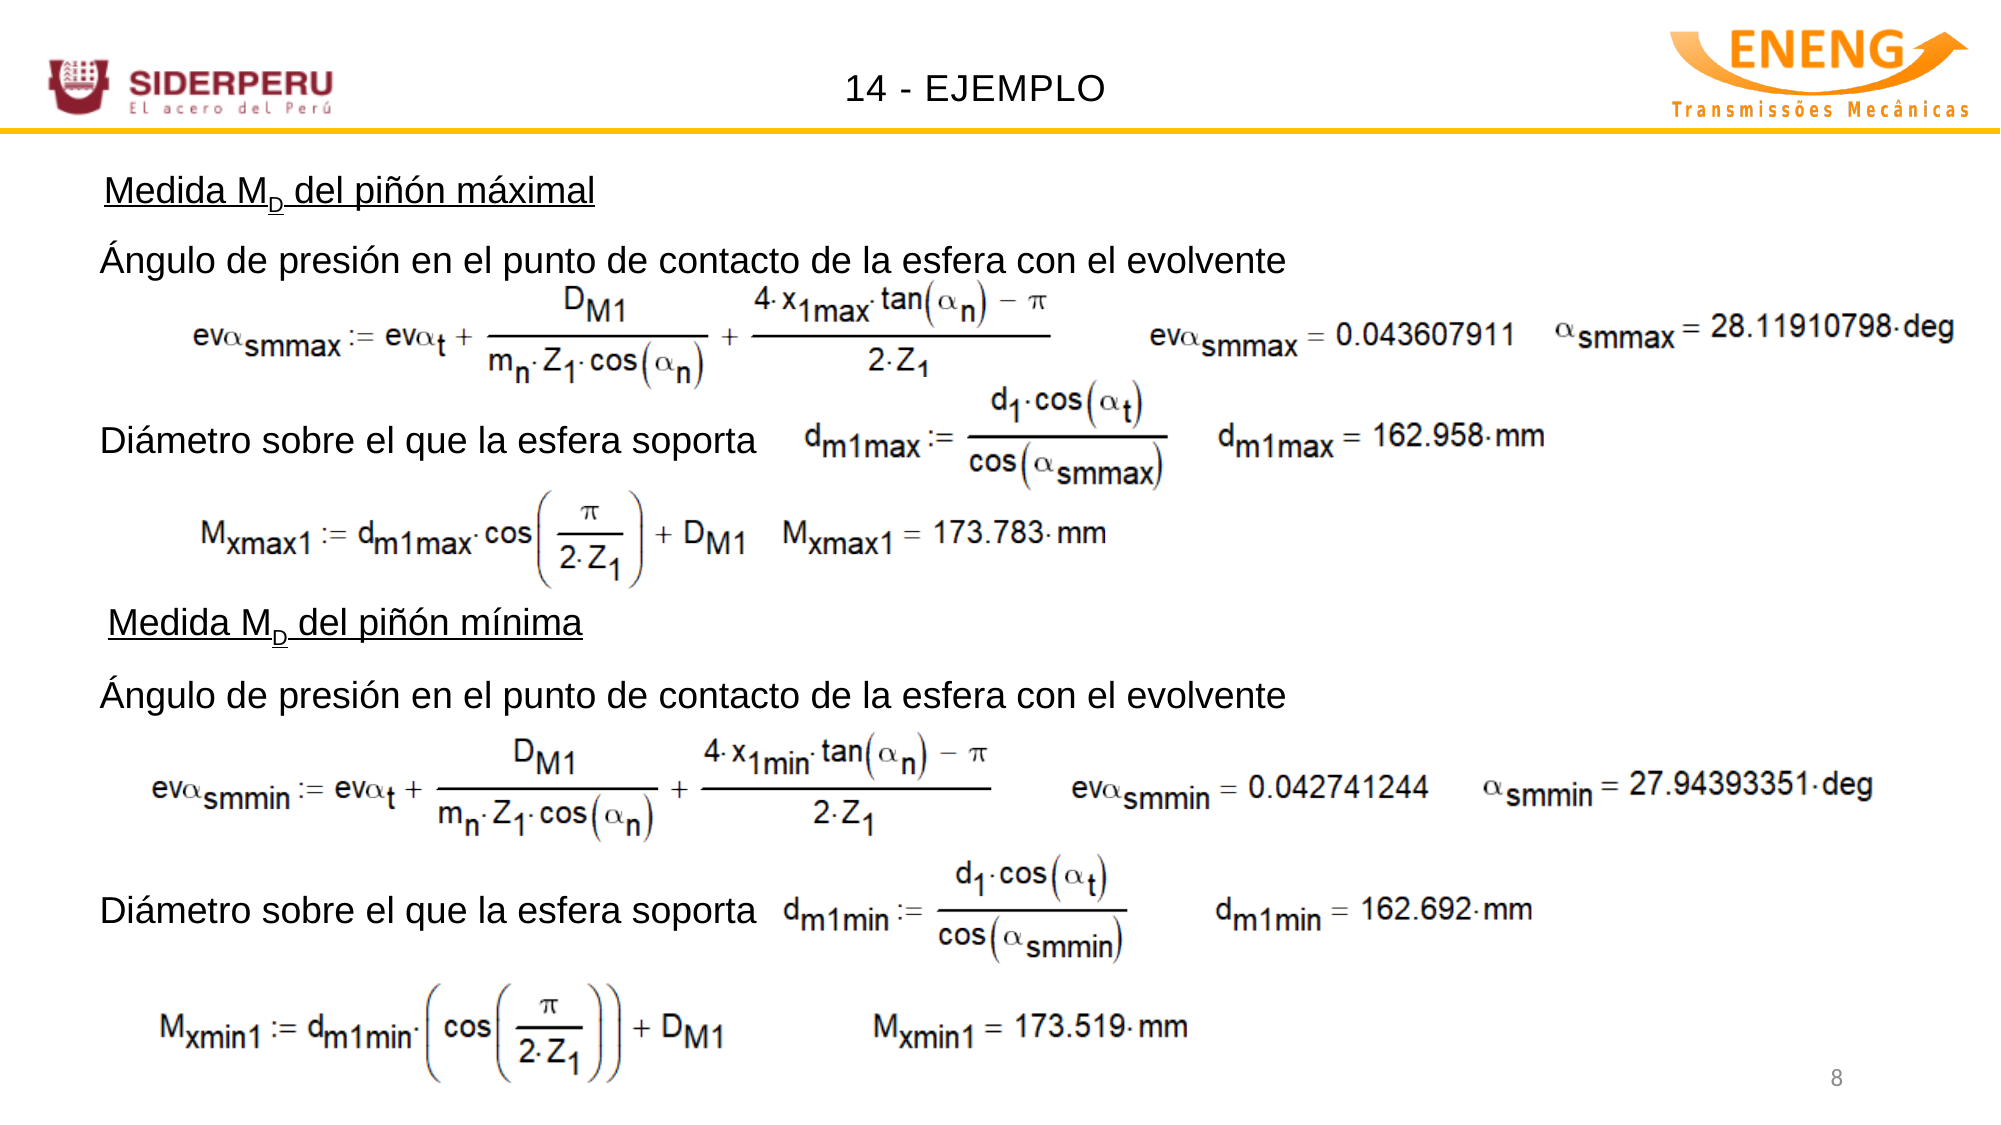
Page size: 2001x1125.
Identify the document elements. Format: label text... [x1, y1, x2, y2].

text_box Ángulo de presión en el punto de contacto de la esfera con el evolvente Diámetro sobre el que la esfera soporta [84, 644, 1496, 984]
text_box Ángulo de presión en el punto de contacto de la esfera con el evolvente Diámetro sobre el que la esfera soporta [84, 163, 1496, 514]
picture [171, 275, 1974, 600]
picture [1670, 28, 1969, 117]
slide_number 8 [1408, 1046, 1859, 1107]
text_box Medida MD del piñón mínima [93, 590, 598, 657]
picture [1470, 763, 1888, 824]
text_box Medida MD del piñón máximal [89, 158, 611, 225]
picture [122, 729, 1557, 1102]
picture [31, 45, 362, 128]
